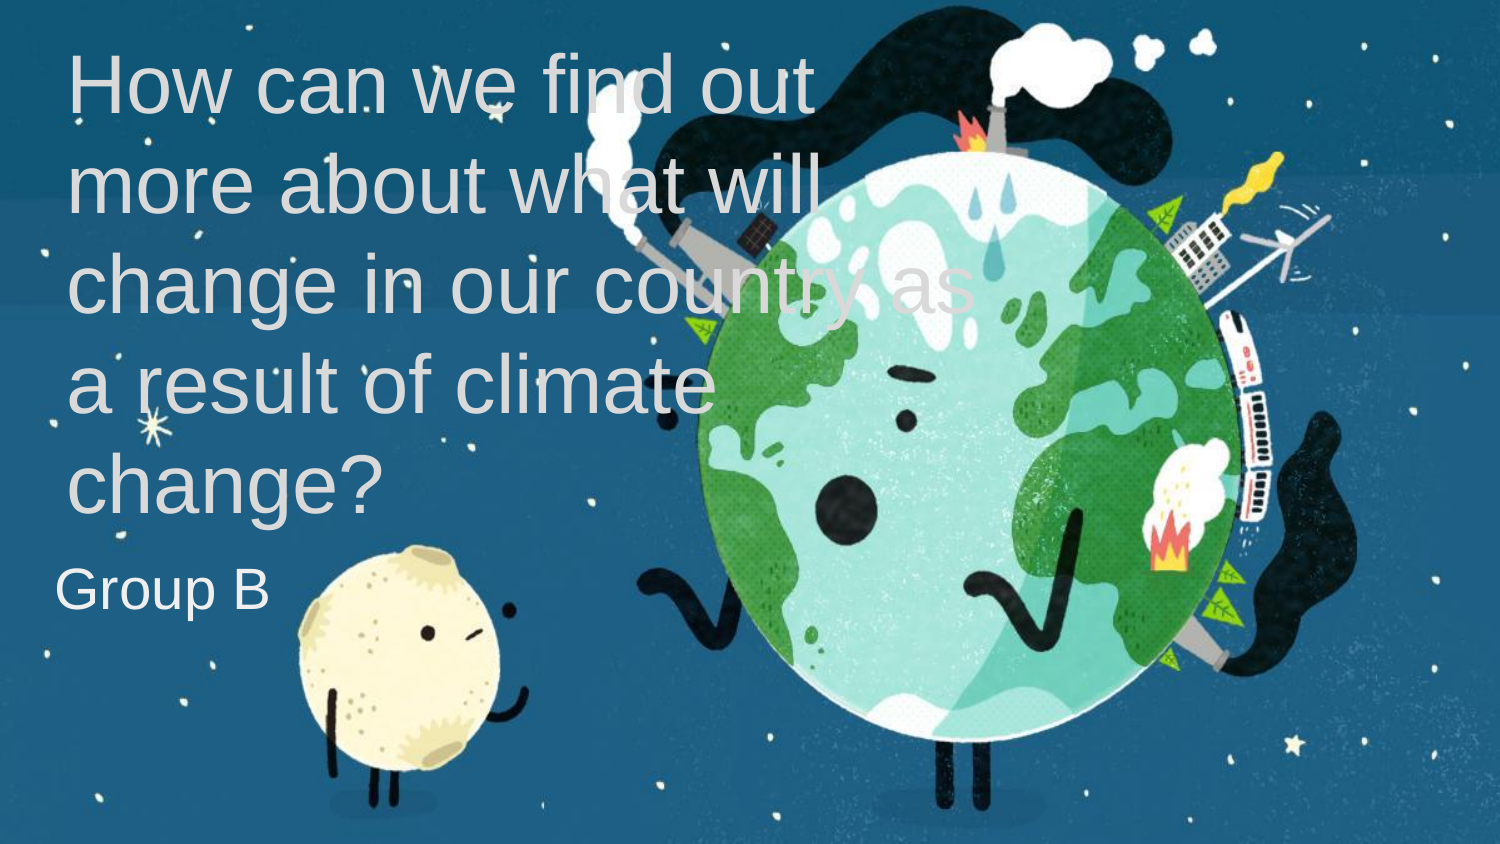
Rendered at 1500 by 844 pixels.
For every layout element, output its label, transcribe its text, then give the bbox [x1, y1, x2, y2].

subtitle Group B [39, 536, 499, 667]
picture [0, 0, 1500, 844]
title How can we find out more about what will change in our country as a result of climate change? [51, 0, 1002, 546]
